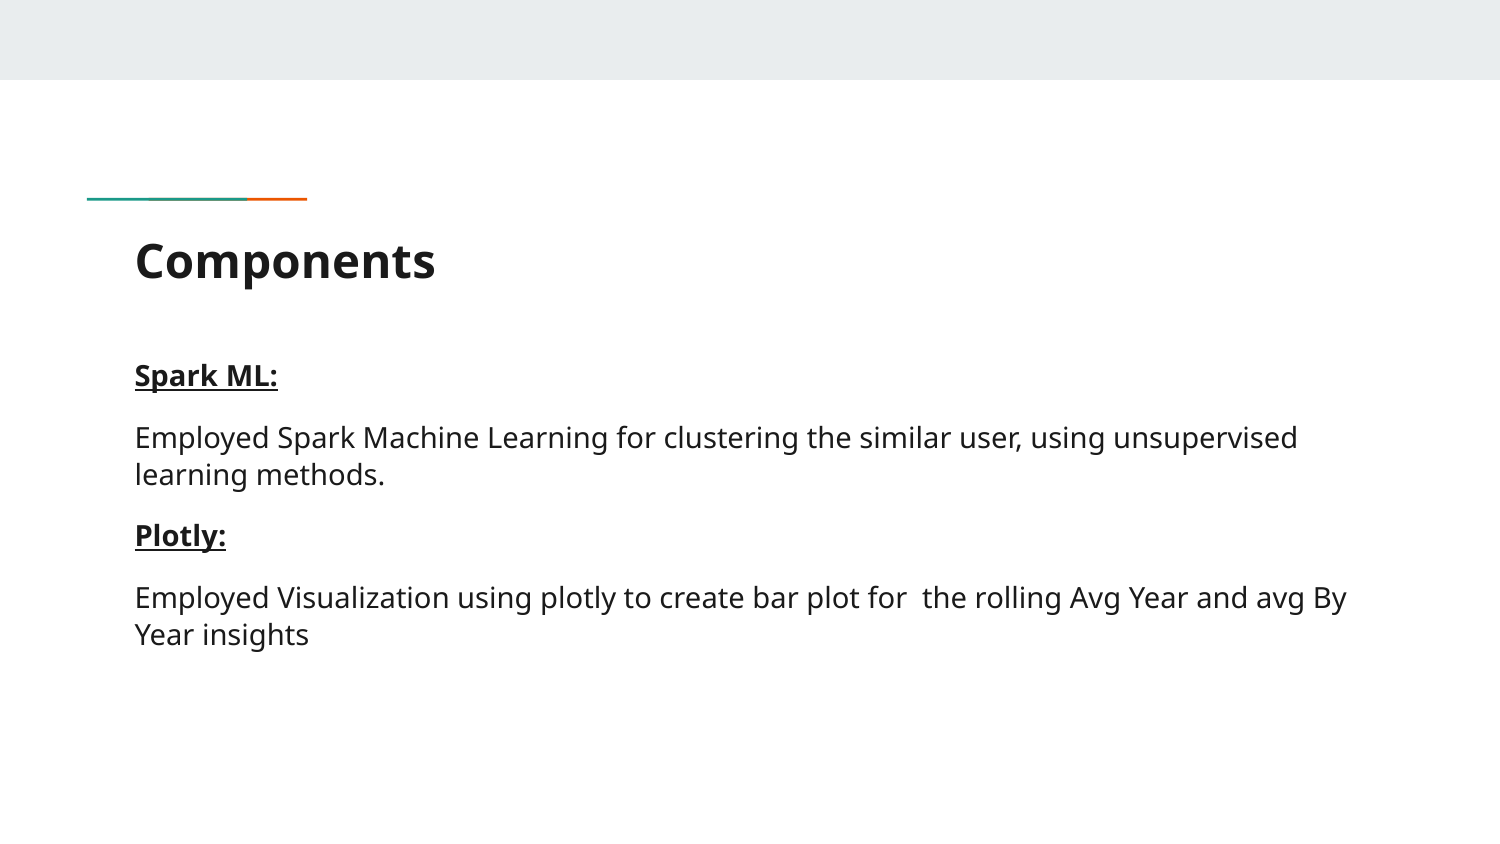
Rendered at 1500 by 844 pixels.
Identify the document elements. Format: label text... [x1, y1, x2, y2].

list Spark ML: Employed Spark Machine Learning for clustering the similar user, using unsupervised learning methods. Plotly: Employed Visualization using plotly to create bar plot for the rolling Avg Year and avg By Year insights [119, 341, 1381, 712]
title Components [119, 216, 1381, 305]
